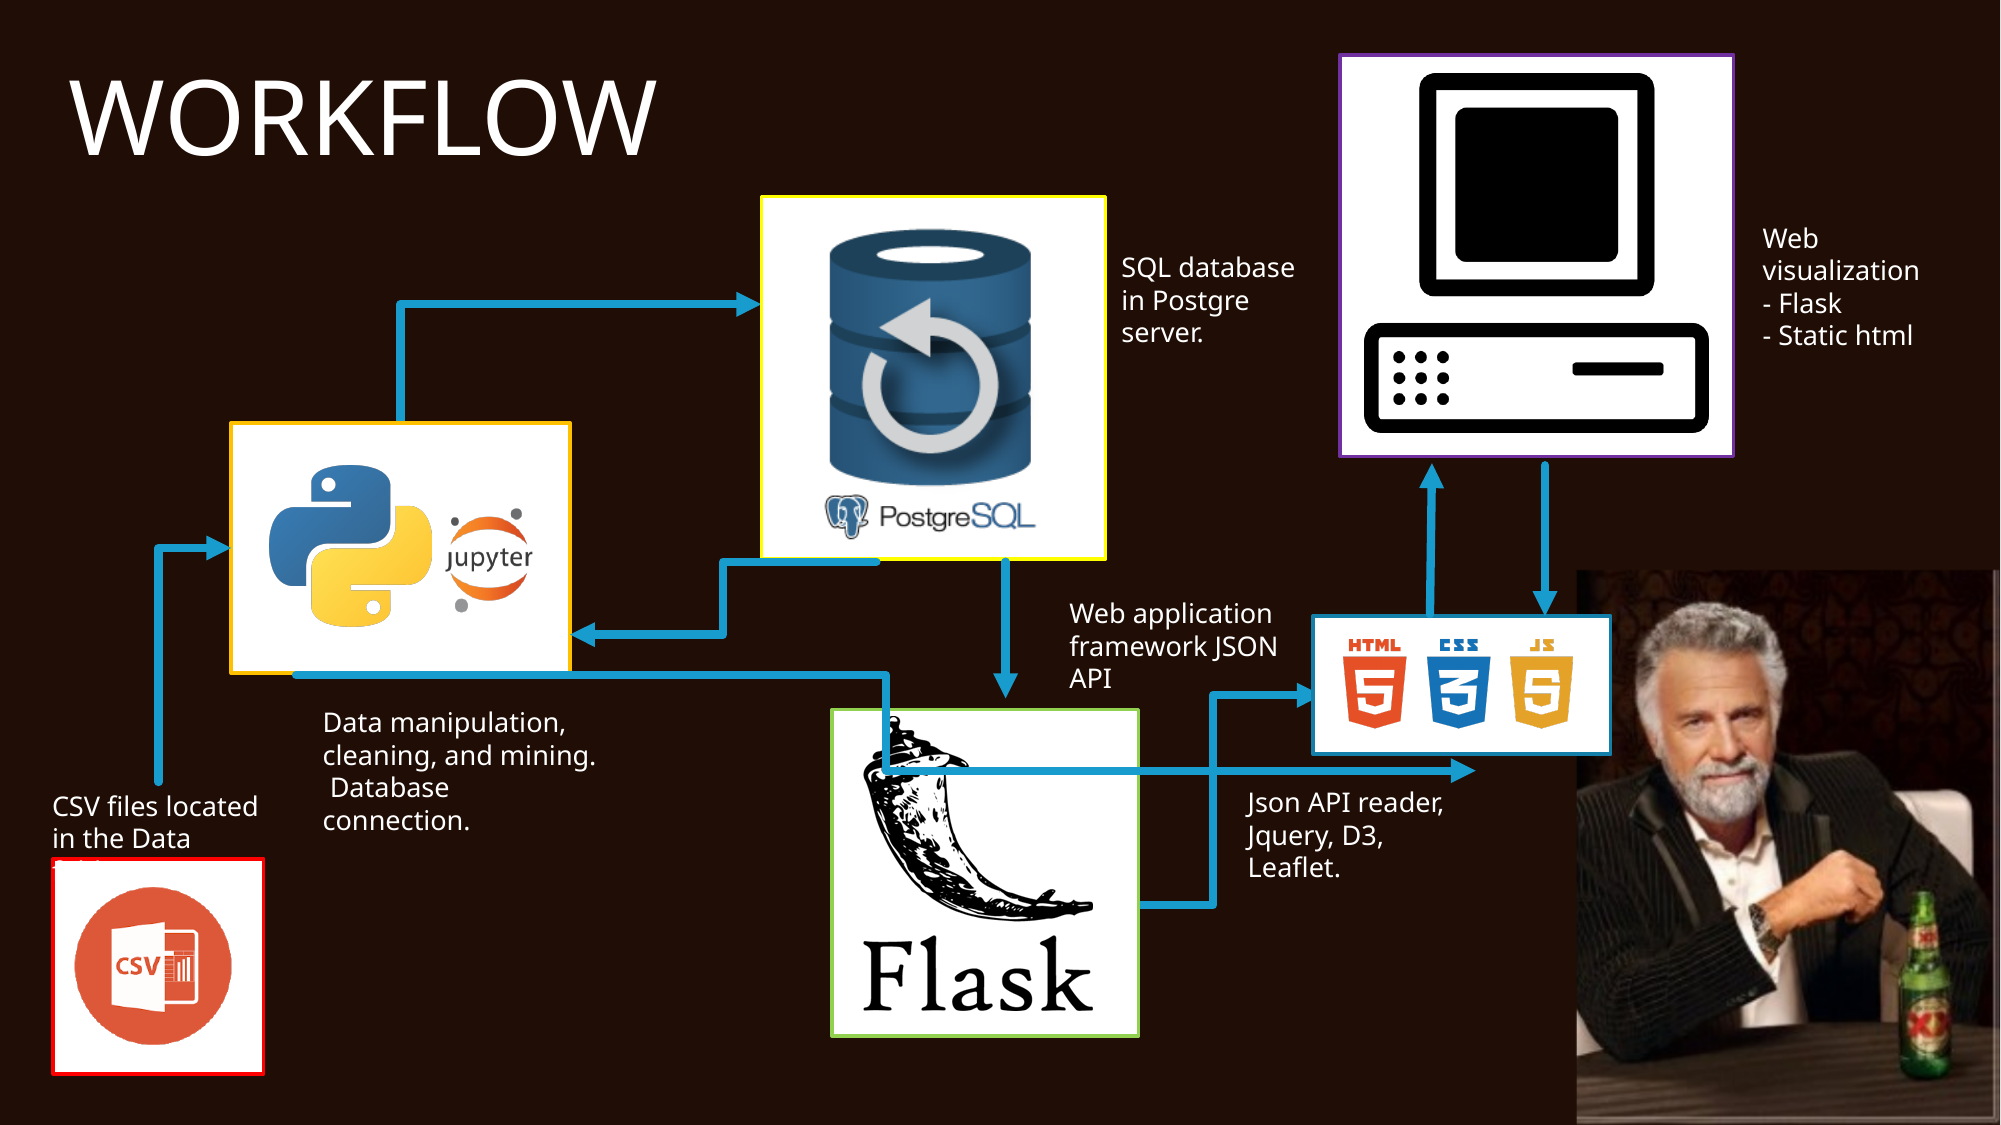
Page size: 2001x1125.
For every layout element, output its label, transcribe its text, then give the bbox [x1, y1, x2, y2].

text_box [1103, 780, 1323, 906]
text_box [1338, 185, 1735, 458]
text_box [521, 182, 641, 545]
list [73, 887, 232, 1046]
text_box [1338, 614, 1612, 756]
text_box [295, 674, 1477, 772]
text_box [1338, 53, 1735, 57]
text_box [760, 195, 1107, 561]
text_box SQL database in Postgre server. [1106, 243, 1329, 388]
text_box Json API reader, Jquery, D3, Leaflet. [1232, 778, 1497, 936]
text_box Web visualization - Flask - Static html [1748, 213, 1982, 392]
text_box Data manipulation, cleaning, and mining. Database connection. [307, 780, 615, 876]
text_box [830, 780, 1140, 1038]
text_box CSV files located in the Data folder [37, 781, 280, 927]
text_box Web application framework JSON API [1054, 589, 1338, 672]
picture [0, 0, 2001, 1125]
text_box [569, 561, 877, 636]
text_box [1429, 462, 1433, 615]
text_box [51, 927, 265, 1076]
text_box [318, 555, 572, 671]
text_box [77, 628, 313, 702]
title Workflow [53, 57, 1863, 185]
text_box [229, 421, 515, 626]
